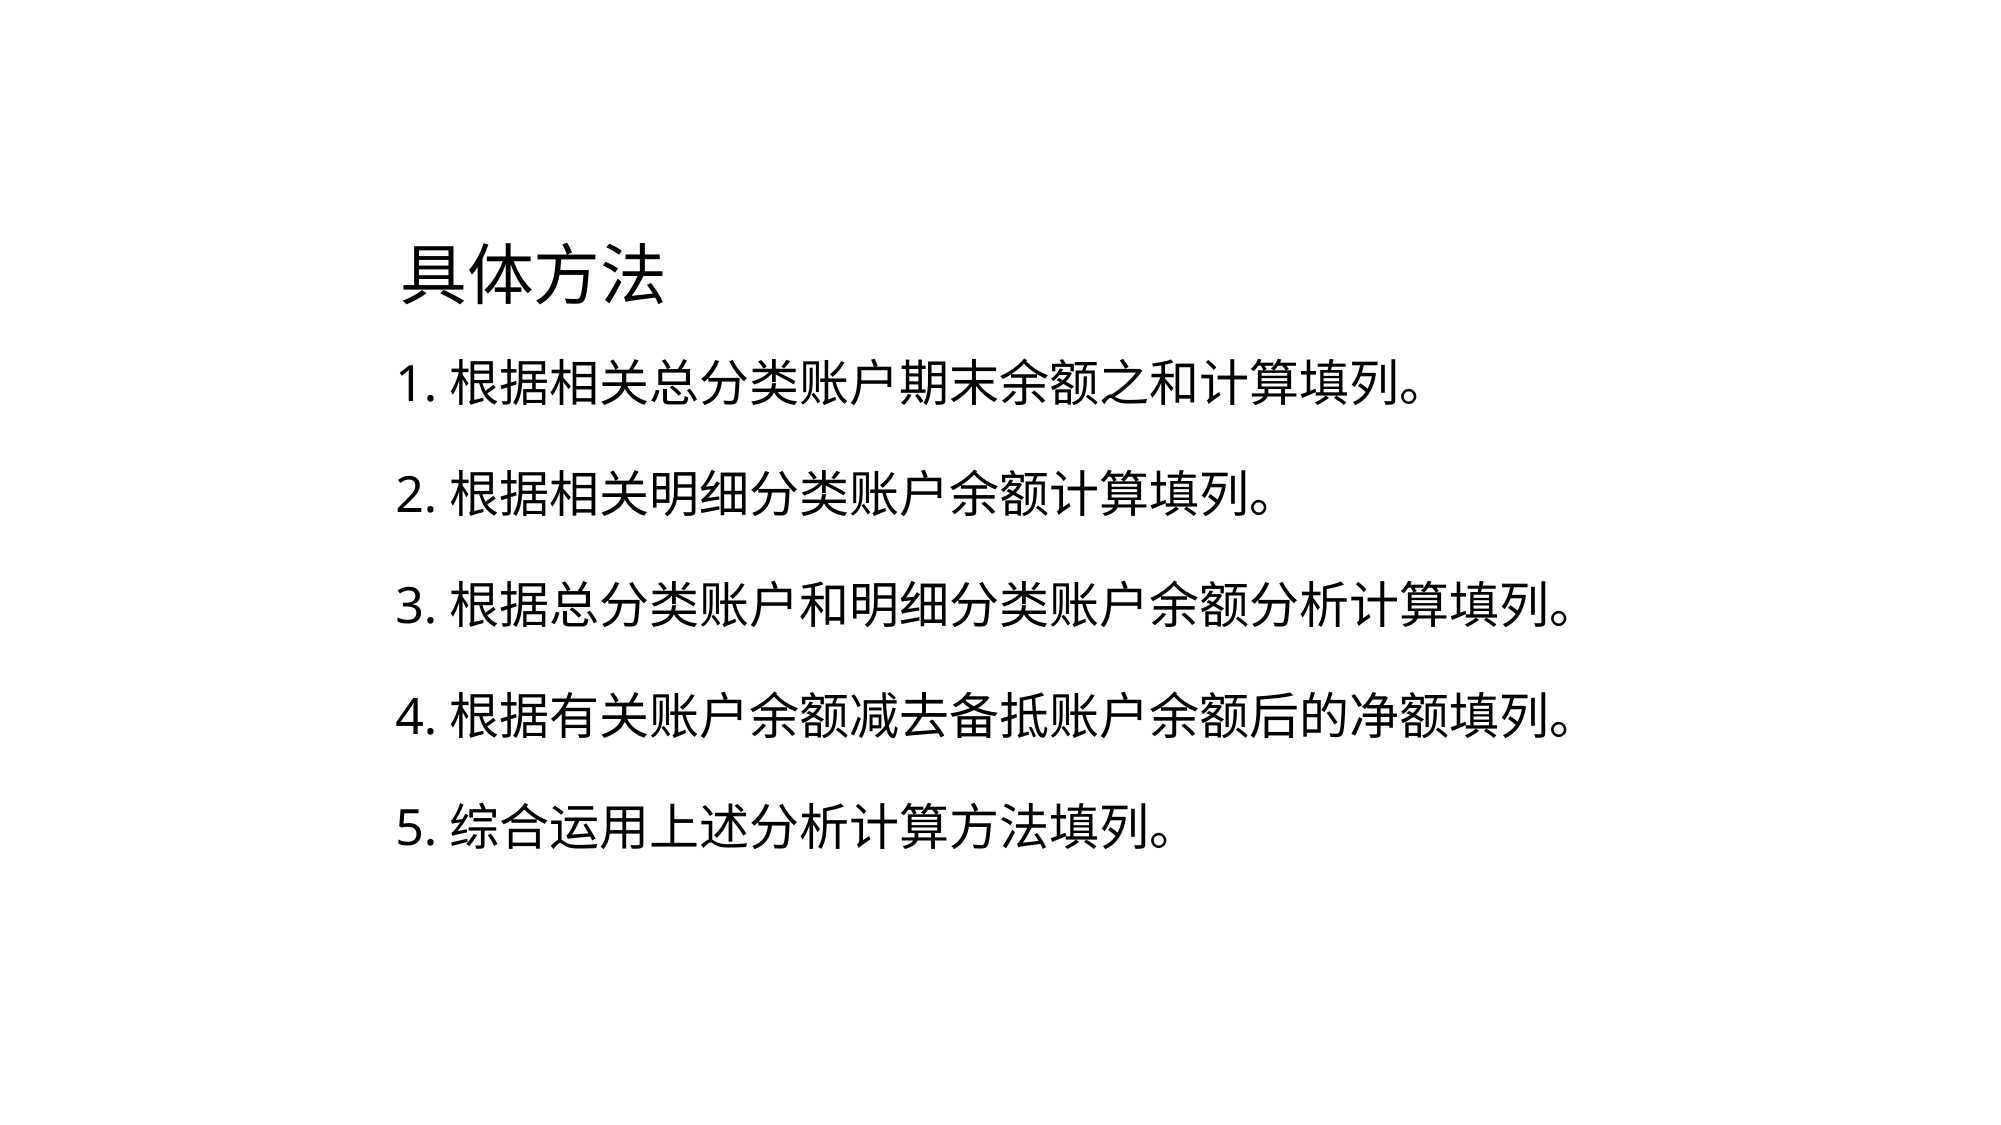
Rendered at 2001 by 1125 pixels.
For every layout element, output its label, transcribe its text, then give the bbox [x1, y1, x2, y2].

title 具体方法 [385, 172, 1467, 314]
list 1.根据相关总分类账户期末余额之和计算填列。 2.根据相关明细分类账户余额计算填列。 3.根据总分类账户和明细分类账户余额分析计算填列。 4.根据有关账户余额减去备抵账户余额后的净额填列。 5.综合运用上述分析计算方法填列。 [380, 314, 1673, 935]
